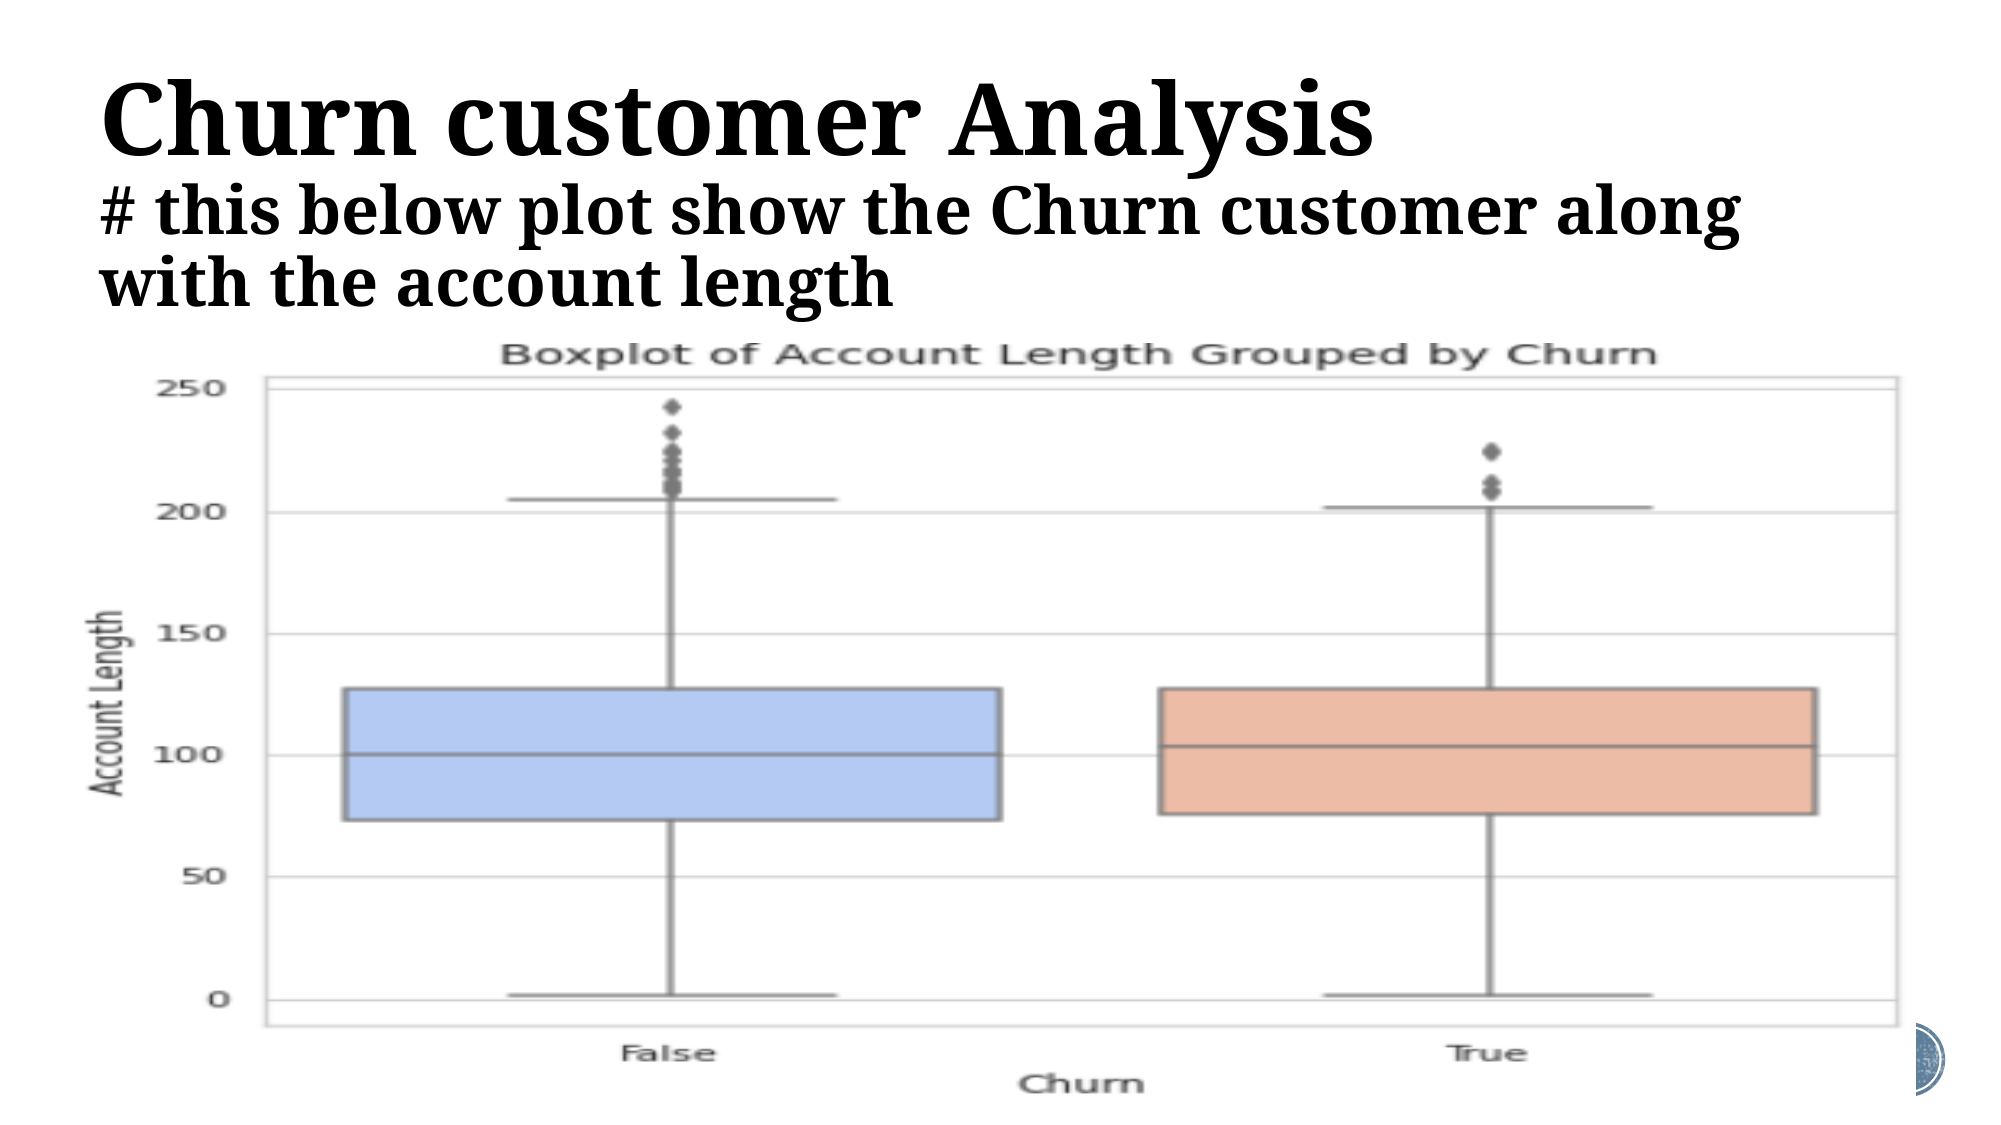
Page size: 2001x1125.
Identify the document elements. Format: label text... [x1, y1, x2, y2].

title Churn customer Analysis # this below plot show the Churn customer along with the account length [84, 47, 1826, 341]
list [84, 343, 1916, 1099]
picture [1916, 1030, 1939, 1089]
picture [1916, 1022, 1946, 1096]
